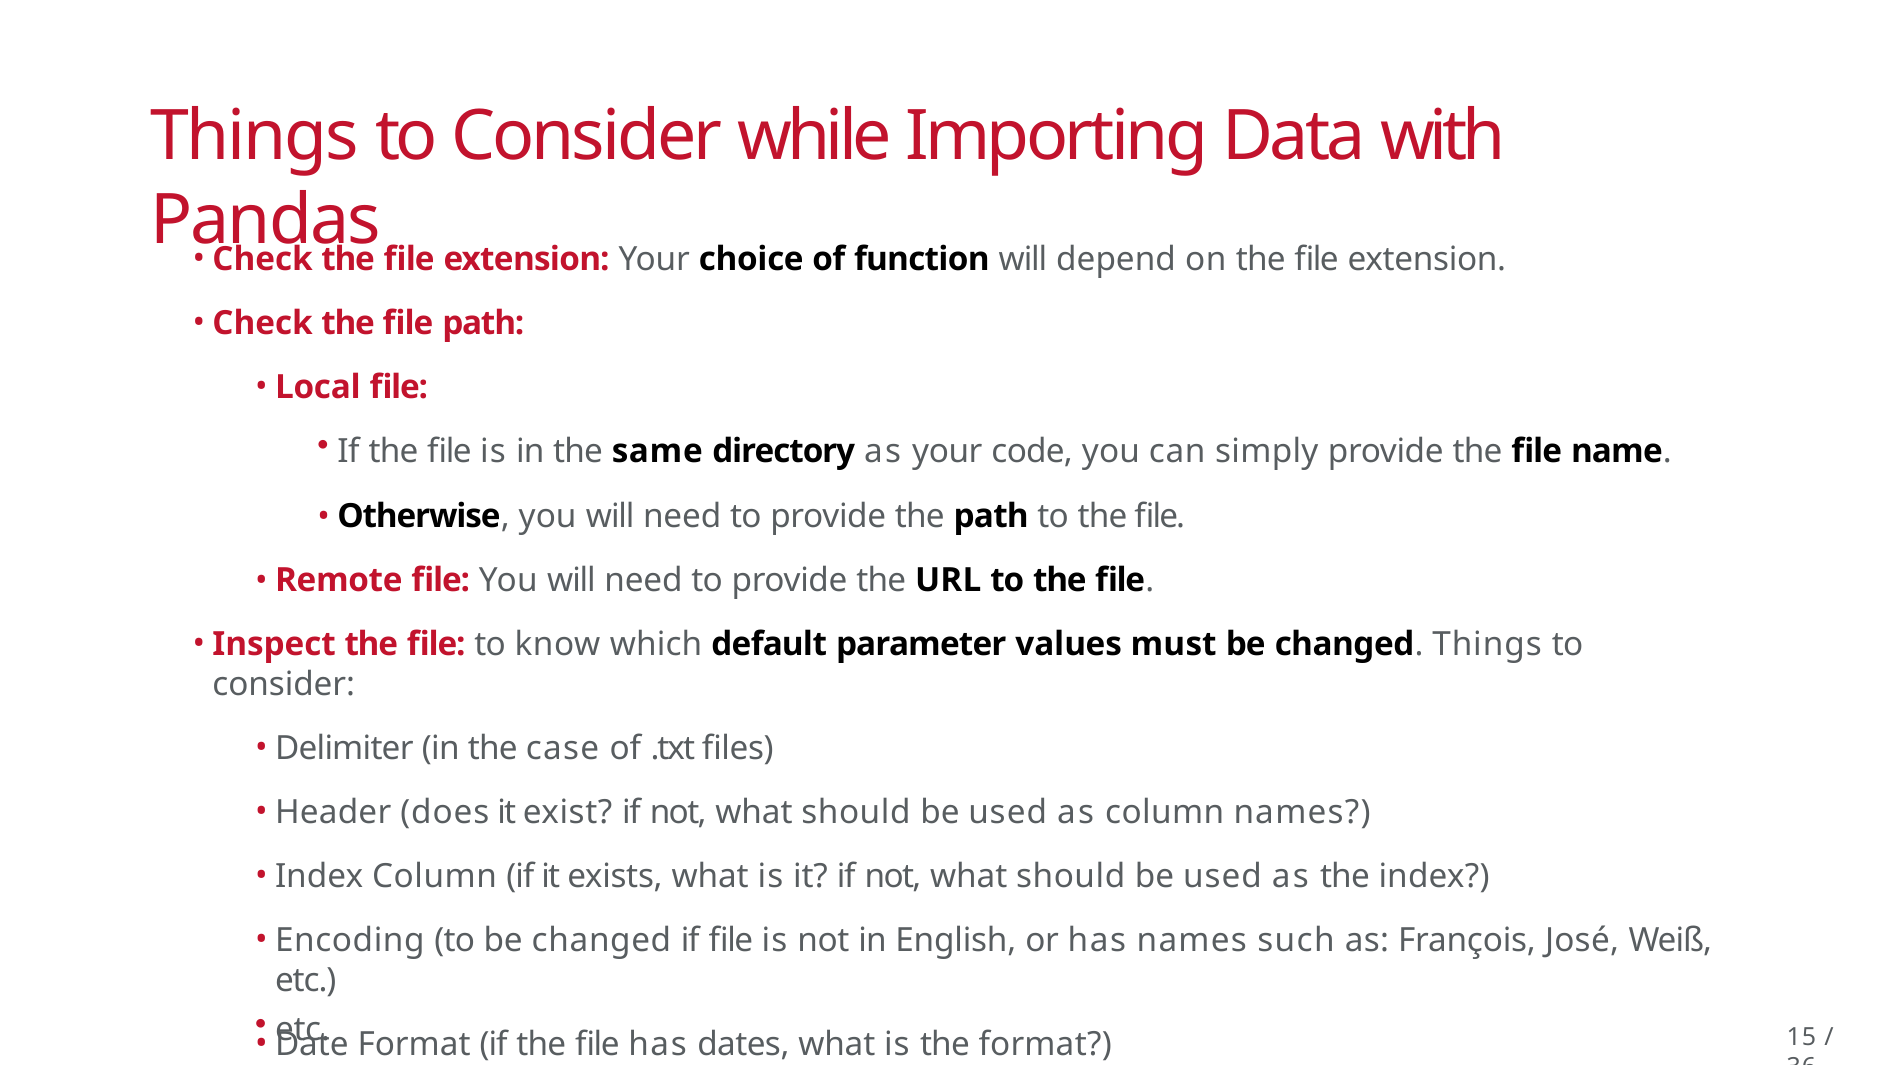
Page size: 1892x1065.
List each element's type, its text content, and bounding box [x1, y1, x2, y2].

text_box etc. [253, 1004, 333, 1048]
title Things to Consider while Importing Data with Pandas [147, 86, 1621, 268]
text_box 15 / 36 [1784, 1018, 1868, 1065]
text_box Check the file extension: Your choice of function will depend on the file extension. Check the file path: Local file: If the file is in the same directory as your code, you can simply provide the file name. Otherwise, you will need to provide the path to the file. Remote file: You will need to provide the URL to the file. Inspect the file: to know which default parameter values must be changed. Things to consider: Delimiter (in the case of .txt files) Header (does it exist? if not, what should be used as column names?) Index Column (if it exists, what is it? if not, what should be used as the index?) Encoding (to be changed if file is not in English, or has names such as: François, José, Weiß, etc.) Date Format (if the file has dates, what is the format?) [190, 210, 1725, 1062]
